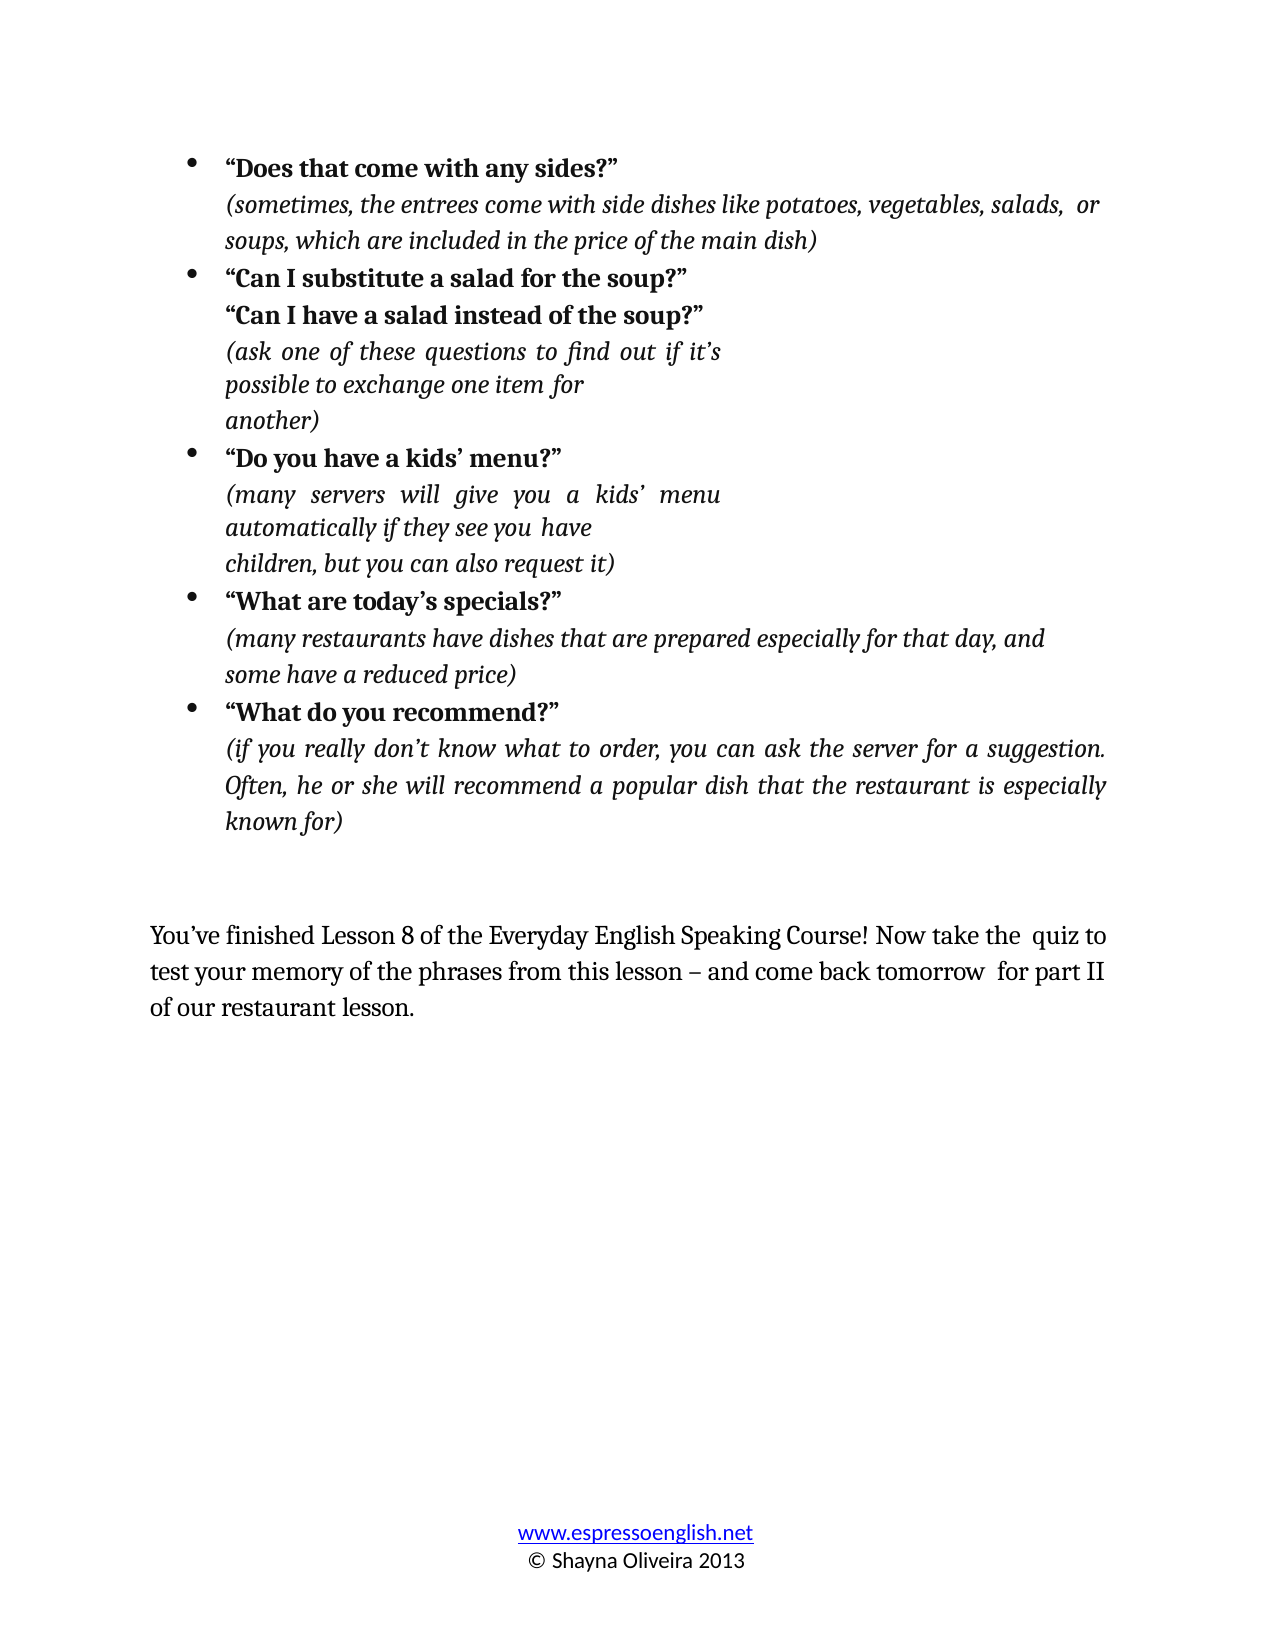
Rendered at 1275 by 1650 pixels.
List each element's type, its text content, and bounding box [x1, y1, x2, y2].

text_box “Does that come with any sides?” (sometimes, the entrees come with side dishes like potatoes, vegetables, salads, or soups, which are included in the price of the main dish) “Can I substitute a salad for the soup?” “Can I have a salad instead of the soup?” (ask one of these questions to find out if it’s possible to exchange one item for another) “Do you have a kids’ menu?” (many servers will give you a kids’ menu automatically if they see you have children, but you can also request it) “What are today’s specials?” (many restaurants have dishes that are prepared especially for that day, and some have a reduced price) “What do you recommend?” (if you really don’t know what to order, you can ask the server for a suggestion. Often, he or she will recommend a popular dish that the restaurant is especially known for) You’ve finished Lesson 8 of the Everyday English Speaking Course! Now take the quiz to test your memory of the phrases from this lesson – and come back tomorrow for part II of our restaurant lesson. [147, 150, 1125, 1023]
footer www.espressoenglish.net © Shayna Oliveira 2013 [515, 1521, 760, 1650]
